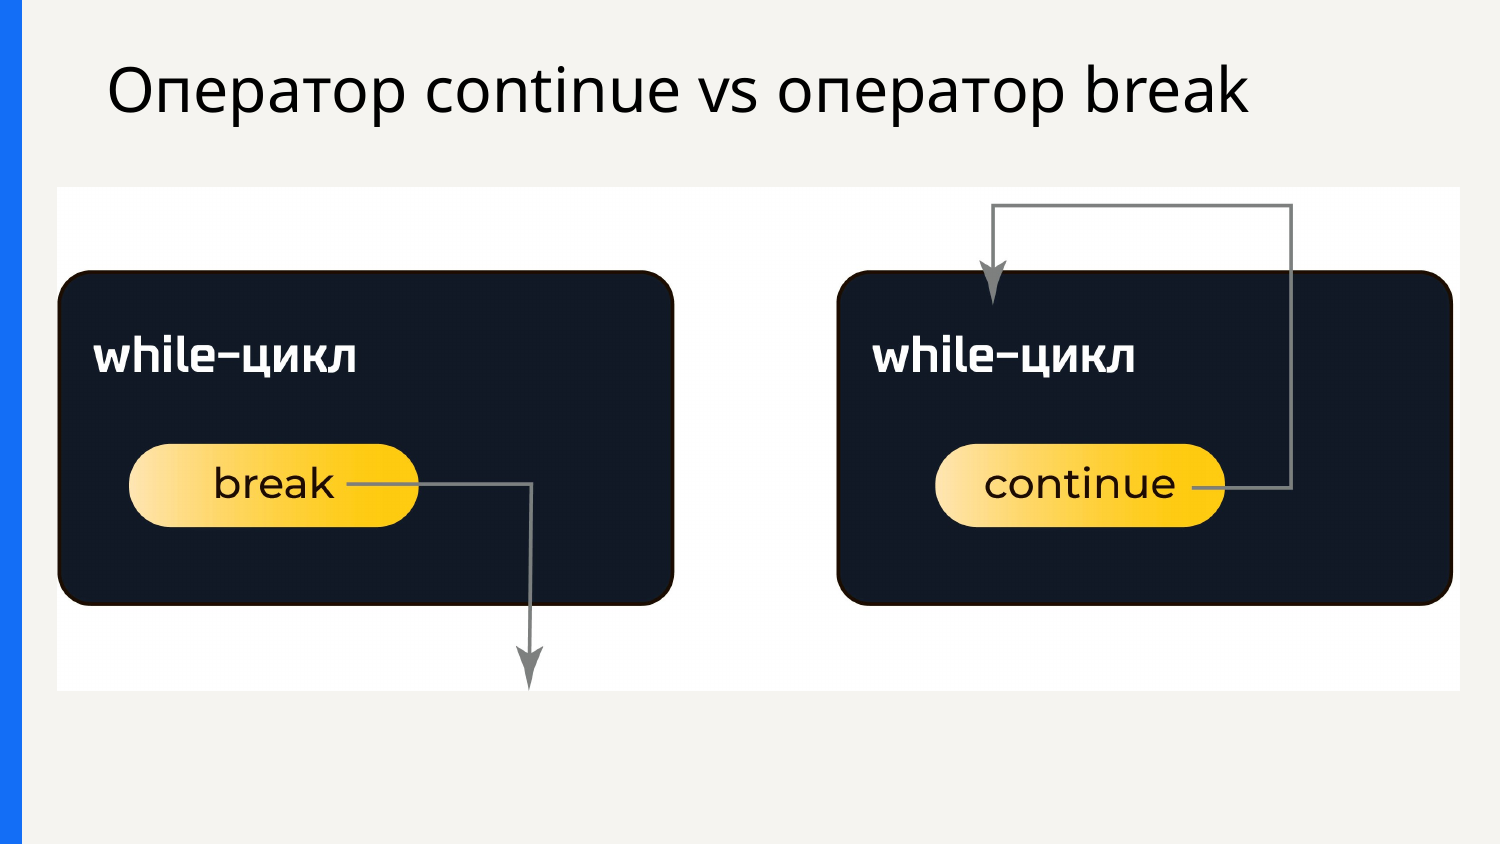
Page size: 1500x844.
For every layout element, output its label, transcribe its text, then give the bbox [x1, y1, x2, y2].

text_box [0, 0, 22, 844]
title Оператор continue vs оператор break [91, 34, 1357, 187]
picture [57, 187, 1460, 691]
